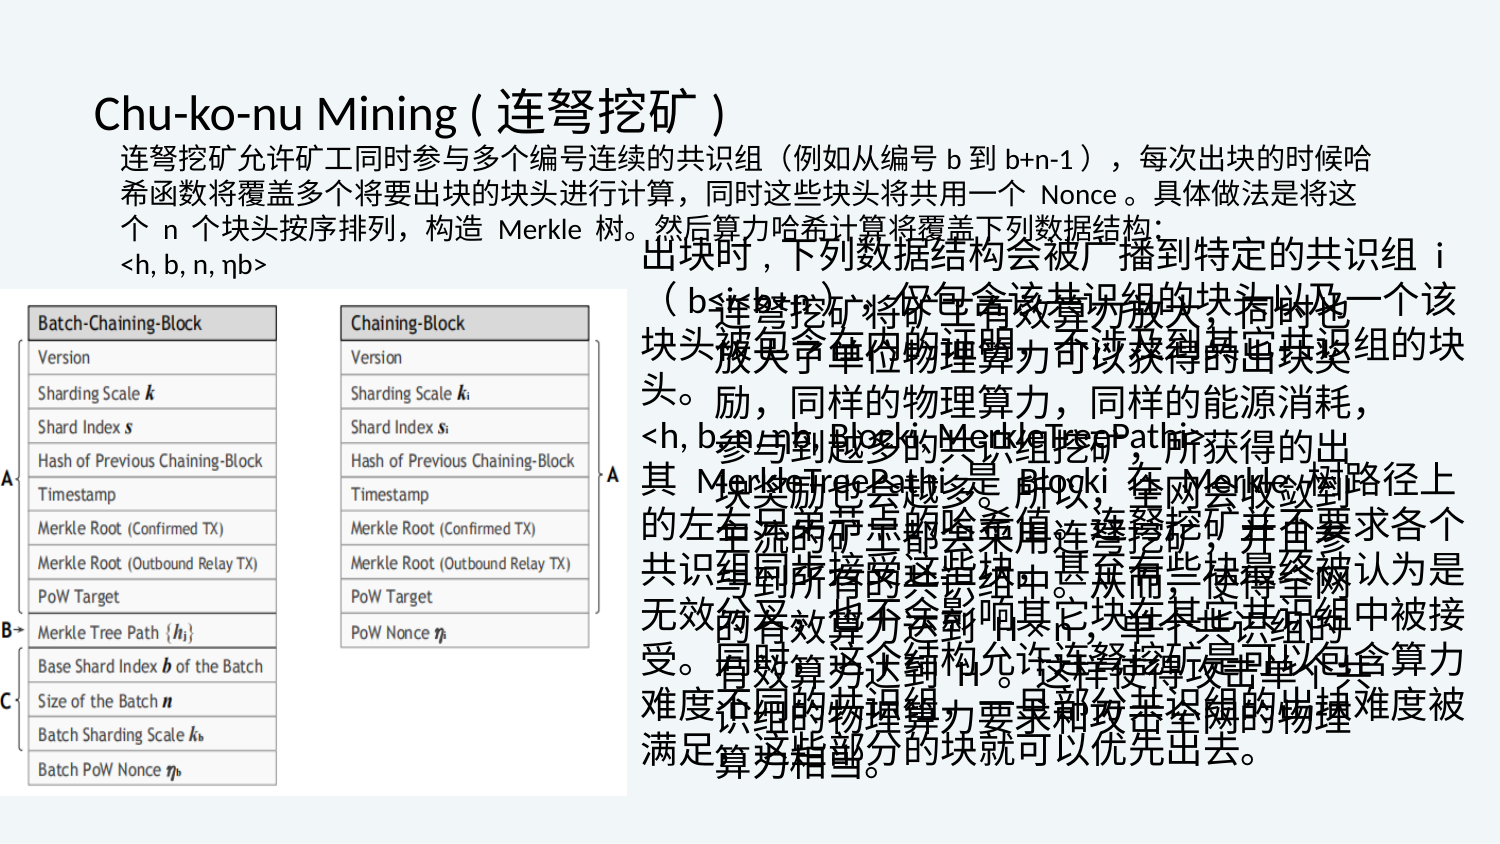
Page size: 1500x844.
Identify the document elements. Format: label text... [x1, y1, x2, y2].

text_box 连弩挖矿将矿工有效算力放大，同时也放大了单位物理算力可以获得的出块奖励，同样的物理算力，同样的能源消耗，参与到越多的共识组挖矿，所获得的出块奖励也会越多。所以，全网会收敛到主流的矿工都会采用连弩挖矿，并且参与到所有的共识组中。从而，使得全网的有效算力达到 H × n，单个共识组的有效算力达到 H 。这样使得攻击单个共识组的物理算力要求和攻击全网的物理算力相当。 [699, 281, 1395, 791]
text_box 连弩挖矿允许矿工同时参与多个编号连续的共识组（例如从编号b到b+n-1），每次出块的时候哈希函数将覆盖多个将要出块的块头进行计算，同时这些块头将共用一个 Nonce。具体做法是将这个 n 个块头按序排列，构造 Merkle 树。然后算力哈希计算将覆盖下列数据结构： <h, b, n, ηb> [105, 133, 1395, 288]
text_box 出块时,下列数据结构会被广播到特定的共识组 i （b≤i<b+n），仅包含该共识组的块头以及一个该块头被包含在内的证明，不涉及到其它共识组的块头。 <h, b, n, ηb, Blocki, MerkleTreePathi> 其 MerkleTreePathi 是 Blocki 在 Merkle 树路径上的左右兄弟节点的哈希值。连弩挖矿并不要求各个共识组同步接受这些块，甚至有些块最终被认为是无效分叉，也不会影响其它块在其它共识组中被接受。同时，这个结构允许连弩挖矿是可以包含算力难度不同的共识组，一旦部分共识组的出块难度被满足，这些部分的块就可以优先出去。 [626, 223, 1482, 778]
text_box Chu-ko-nu Mining (连弩挖矿) [78, 72, 742, 148]
picture [0, 289, 627, 797]
